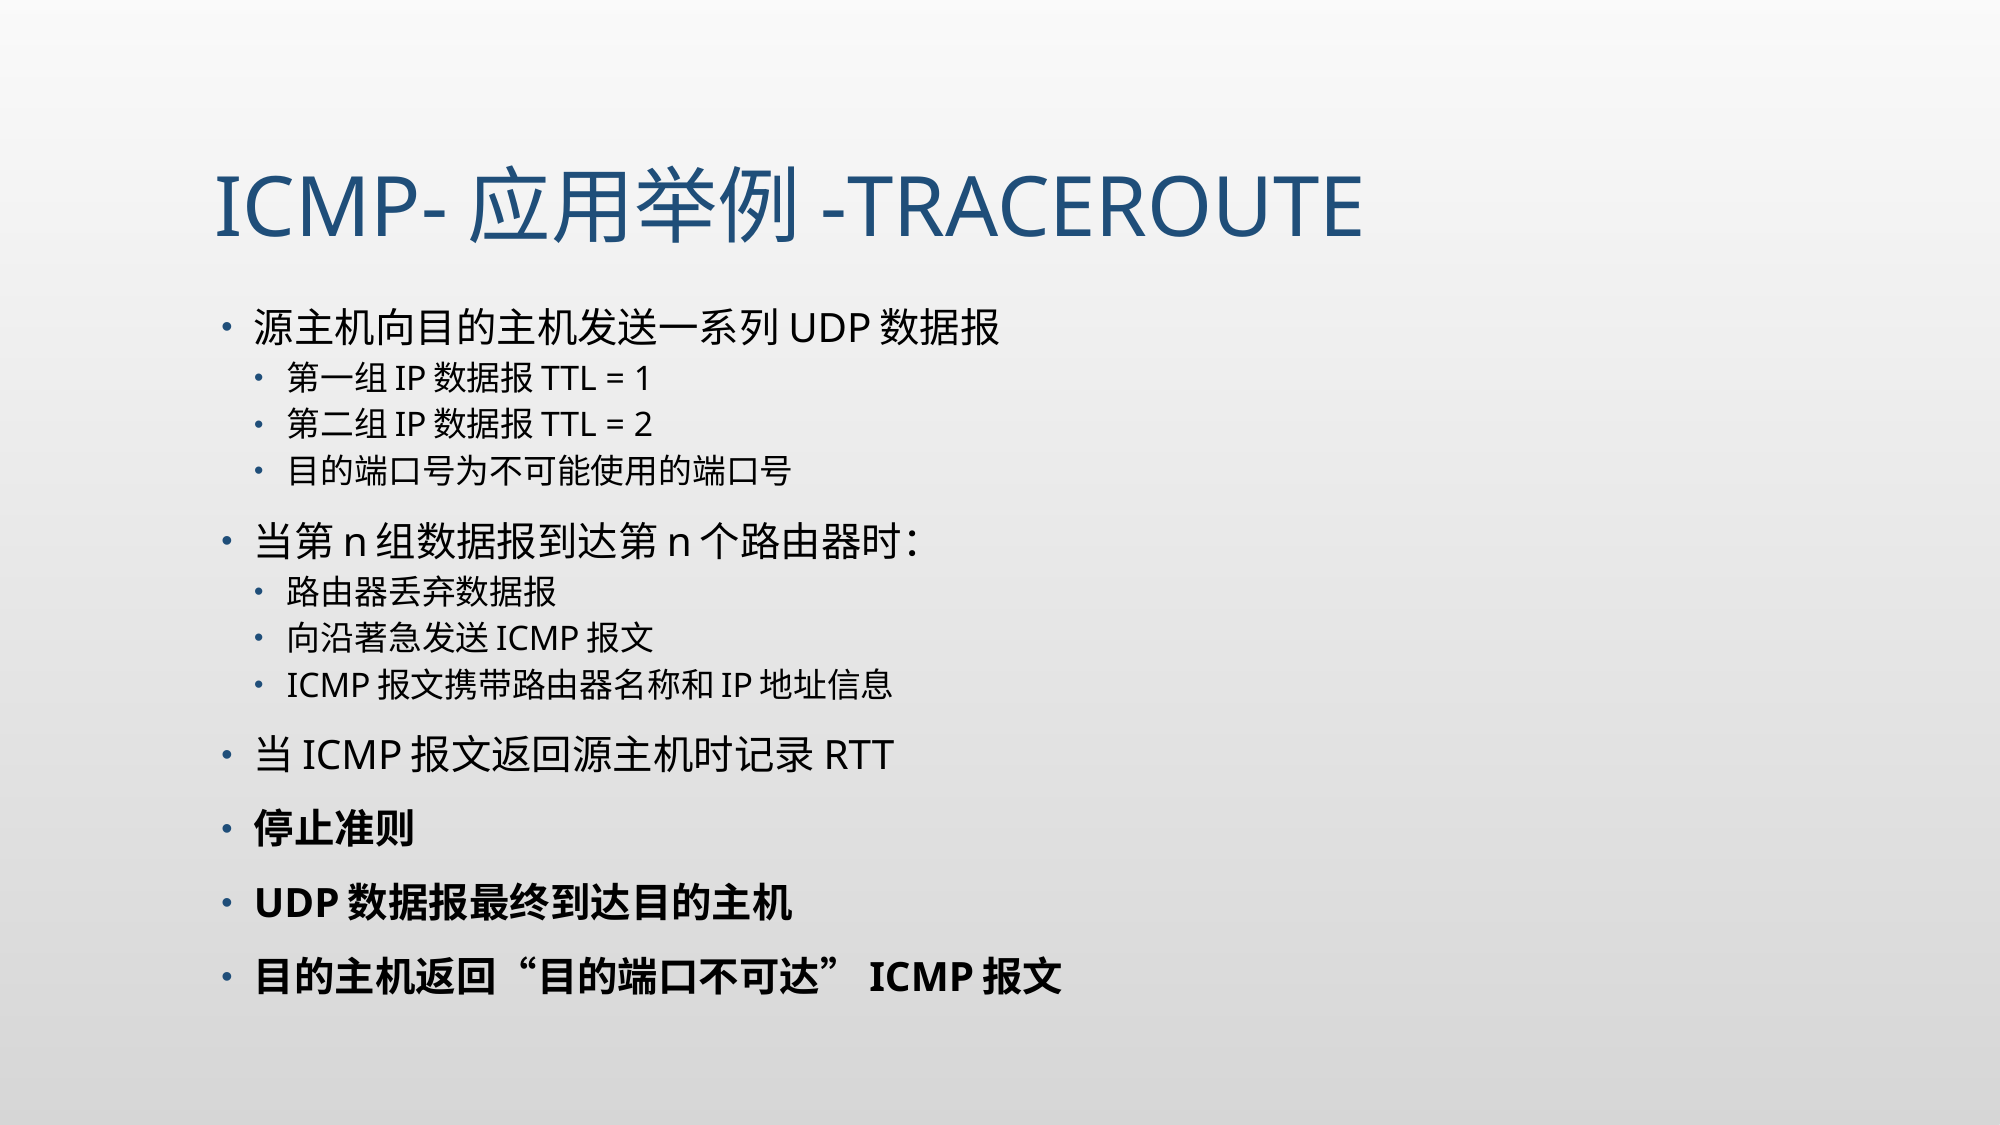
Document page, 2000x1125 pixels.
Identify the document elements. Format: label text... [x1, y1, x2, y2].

list 源主机向目的主机发送一系列UDP数据报 第一组IP数据报TTL = 1 第二组IP数据报TTL = 2 目的端口号为不可能使用的端口号 当第n组数据报到达第n个路由器时： 路由器丢弃数据报 向沿著急发送ICMP报文 ICMP报文携带路由器名称和IP地址信息 当ICMP报文返回源主机时记录RTT 停止准则 UDP数据报最终到达目的主机 目的主机返回“目的端口不可达”ICMP报文 [199, 299, 1800, 1013]
title ICMP-应用举例-TRaceroute [199, 45, 1800, 263]
